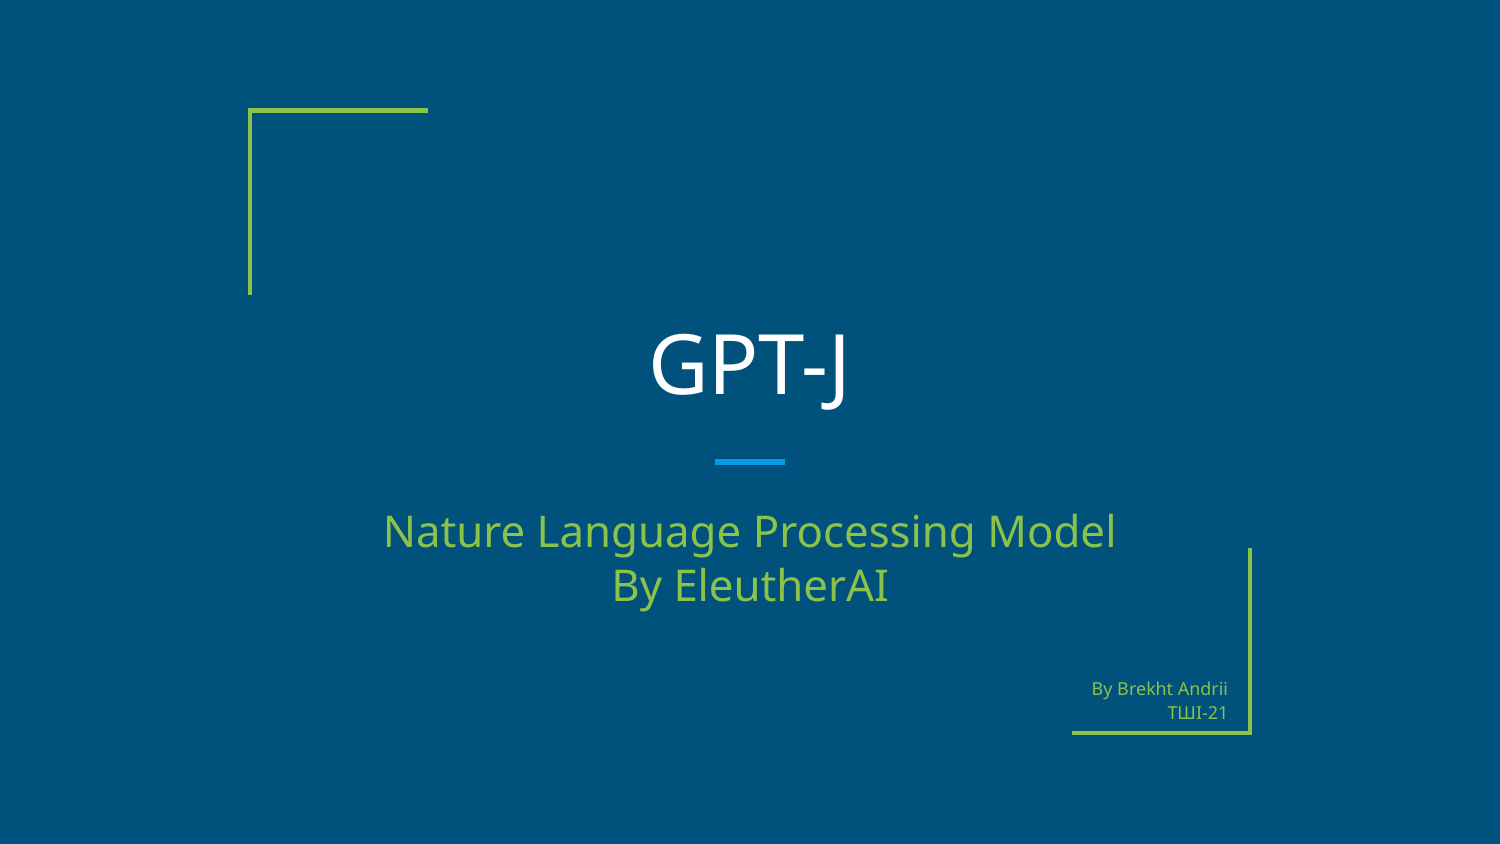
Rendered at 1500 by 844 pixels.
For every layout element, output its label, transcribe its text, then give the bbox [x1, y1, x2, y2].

title GPT-J [275, 195, 1225, 435]
subtitle By Brekht Andrii ТШІ-21 [294, 660, 1244, 741]
subtitle Nature Language Processing Model By EleutherAI [275, 489, 1225, 639]
